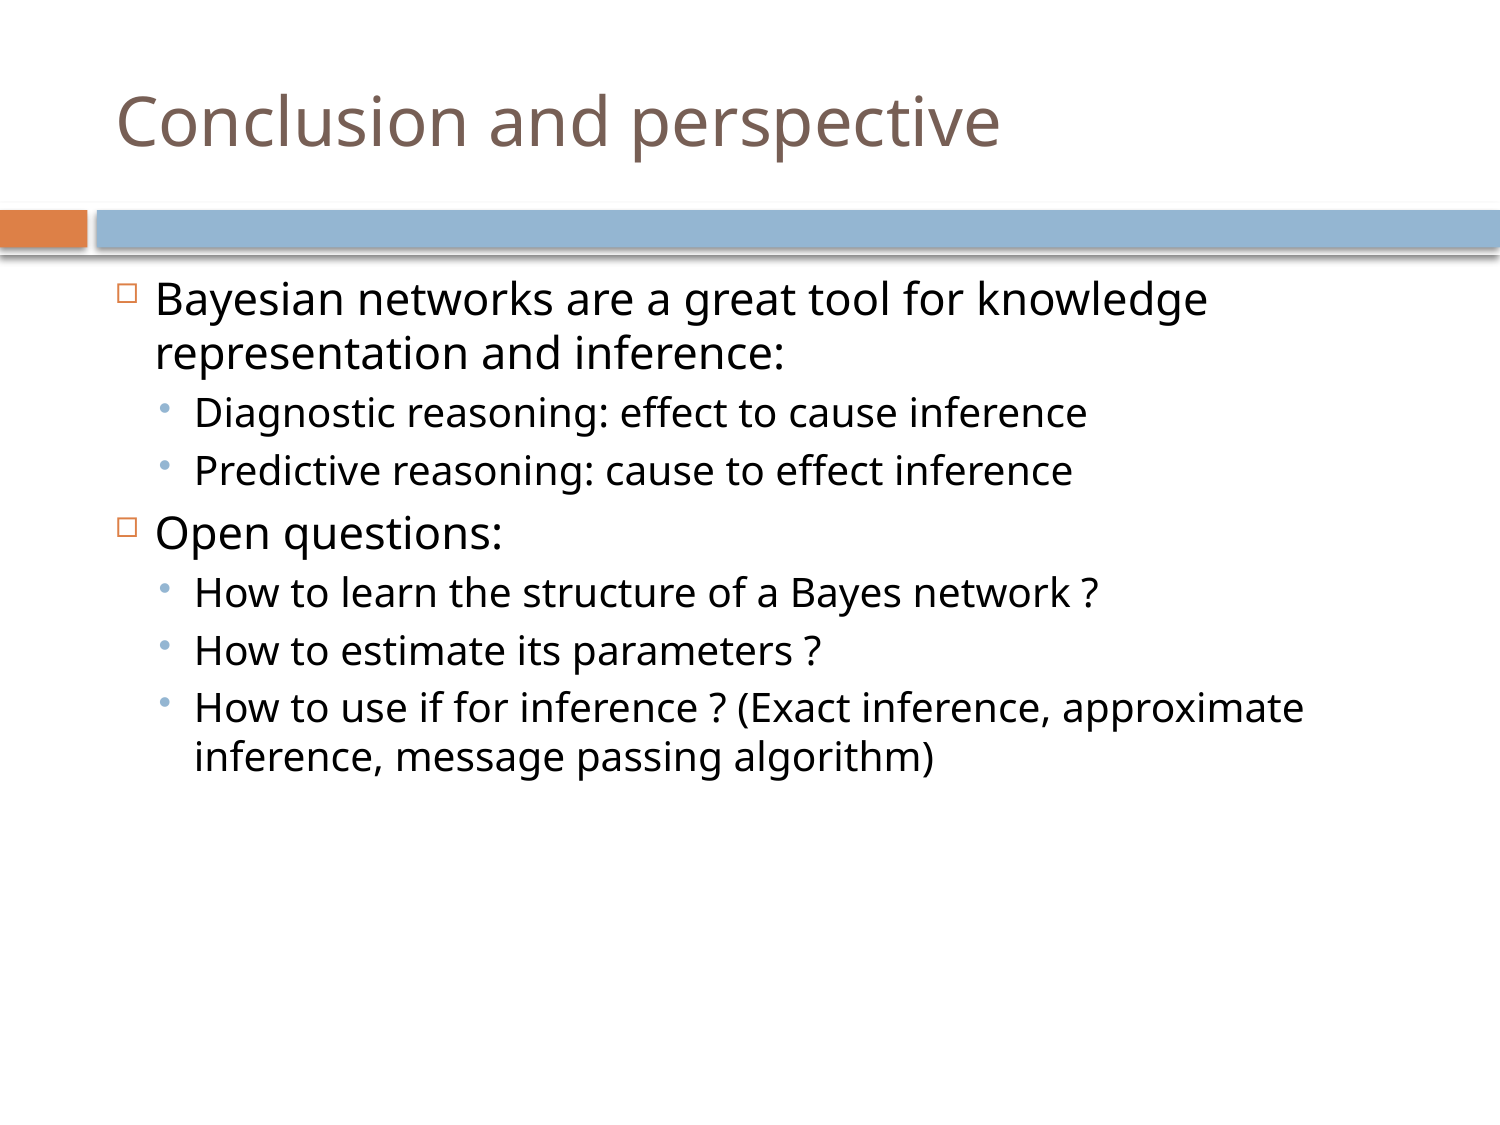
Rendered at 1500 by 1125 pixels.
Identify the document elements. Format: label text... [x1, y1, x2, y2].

list Bayesian networks are a great tool for knowledge representation and inference: Diagnostic reasoning: effect to cause inference Predictive reasoning: cause to effect inference Open questions: How to learn the structure of a Bayes network ? How to estimate its parameters ? How to use if for inference ? (Exact inference, approximate inference, message passing algorithm) [100, 262, 1438, 1000]
title Conclusion and perspective [100, 37, 1438, 200]
